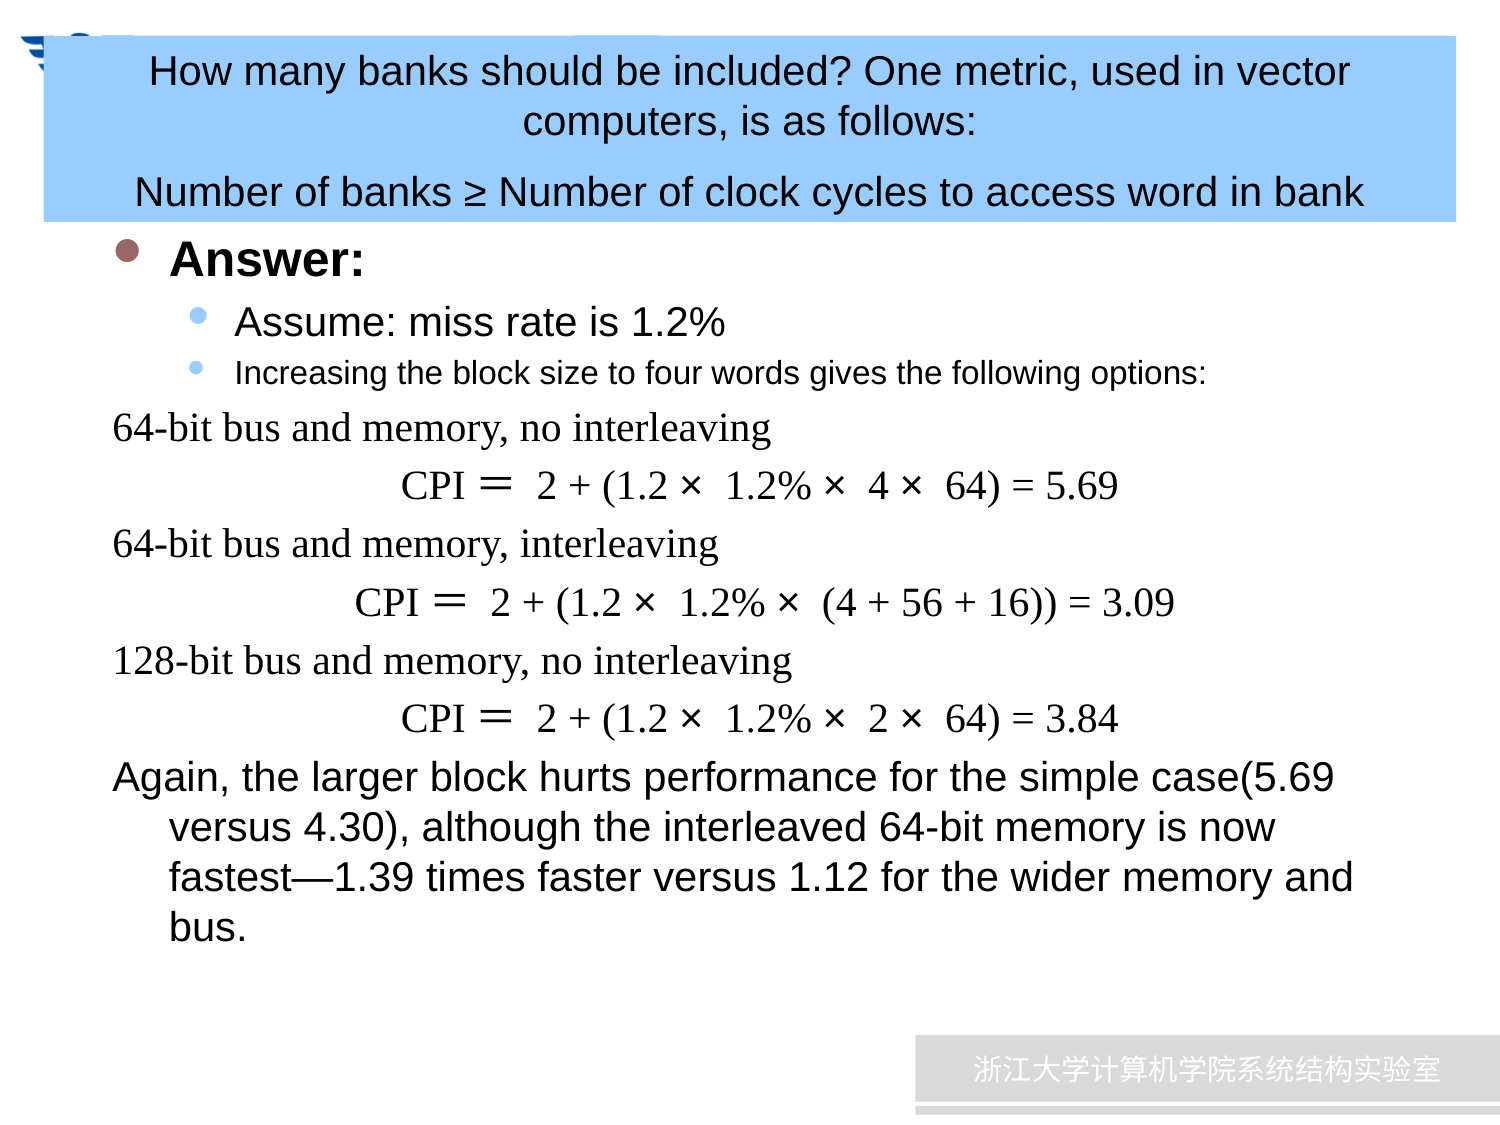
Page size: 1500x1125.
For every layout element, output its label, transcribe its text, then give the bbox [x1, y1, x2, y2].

list Answer: Assume: miss rate is 1.2% Increasing the block size to four words gives the following options: 64-bit bus and memory, no interleaving CPI＝ 2 + (1.2 × 1.2% × 4 × 64) = 5.69 64-bit bus and memory, interleaving CPI＝ 2 + (1.2 × 1.2% × (4 + 56 + 16)) = 3.09 128-bit bus and memory, no interleaving CPI＝ 2 + (1.2 × 1.2% × 2 × 64) = 3.84 Again, the larger block hurts performance for the simple case(5.69 versus 4.30), although the interleaved 64-bit memory is now fastest—1.39 times faster versus 1.12 for the wider memory and bus. [97, 222, 1423, 907]
text_box How many banks should be included? One metric, used in vector computers, is as follows: Number of banks ≥ Number of clock cycles to access word in bank [43, 36, 1457, 222]
picture [5, 18, 148, 127]
